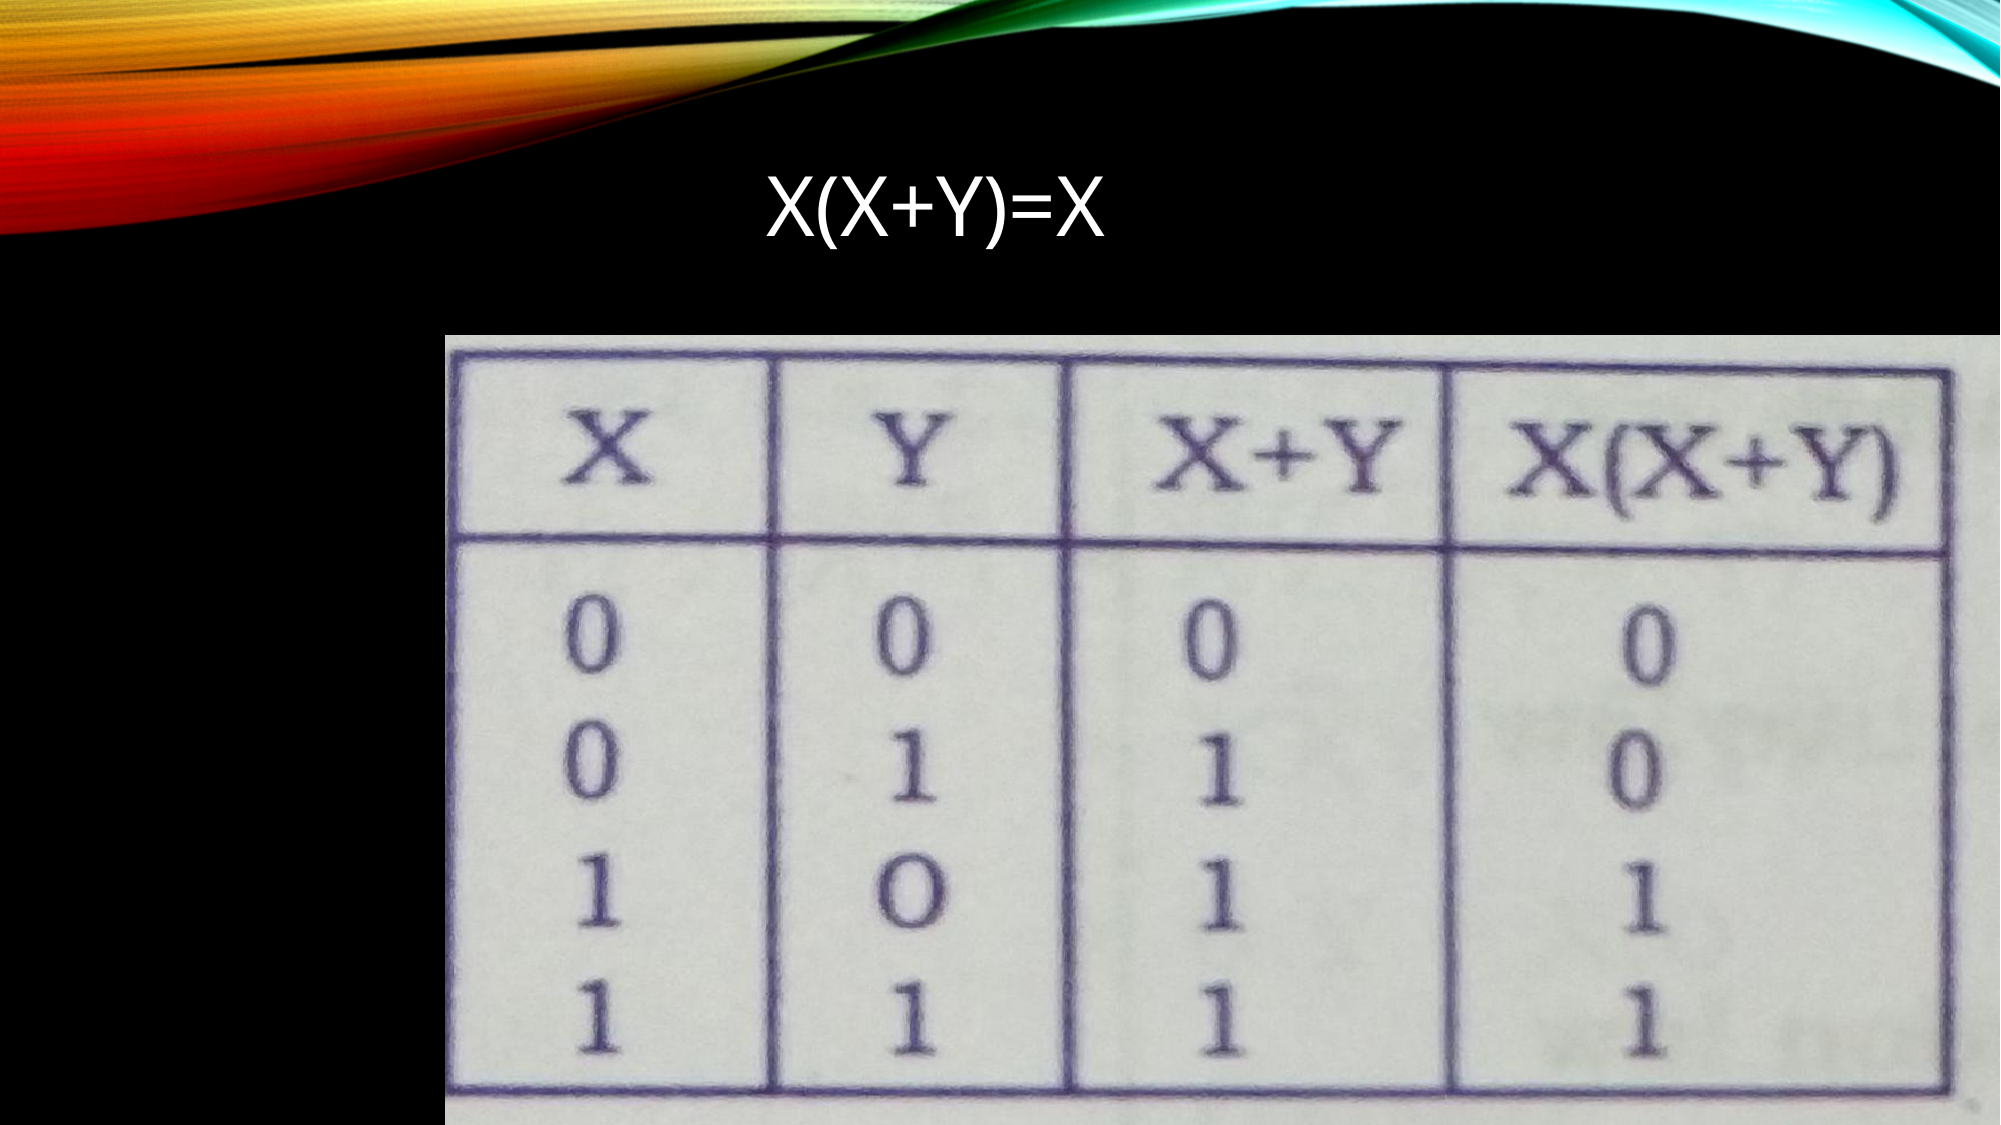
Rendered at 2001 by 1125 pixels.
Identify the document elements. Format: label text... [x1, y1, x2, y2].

picture [0, 0, 2000, 237]
text_box X(X+Y)=X [752, 145, 1813, 261]
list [445, 335, 2000, 1125]
